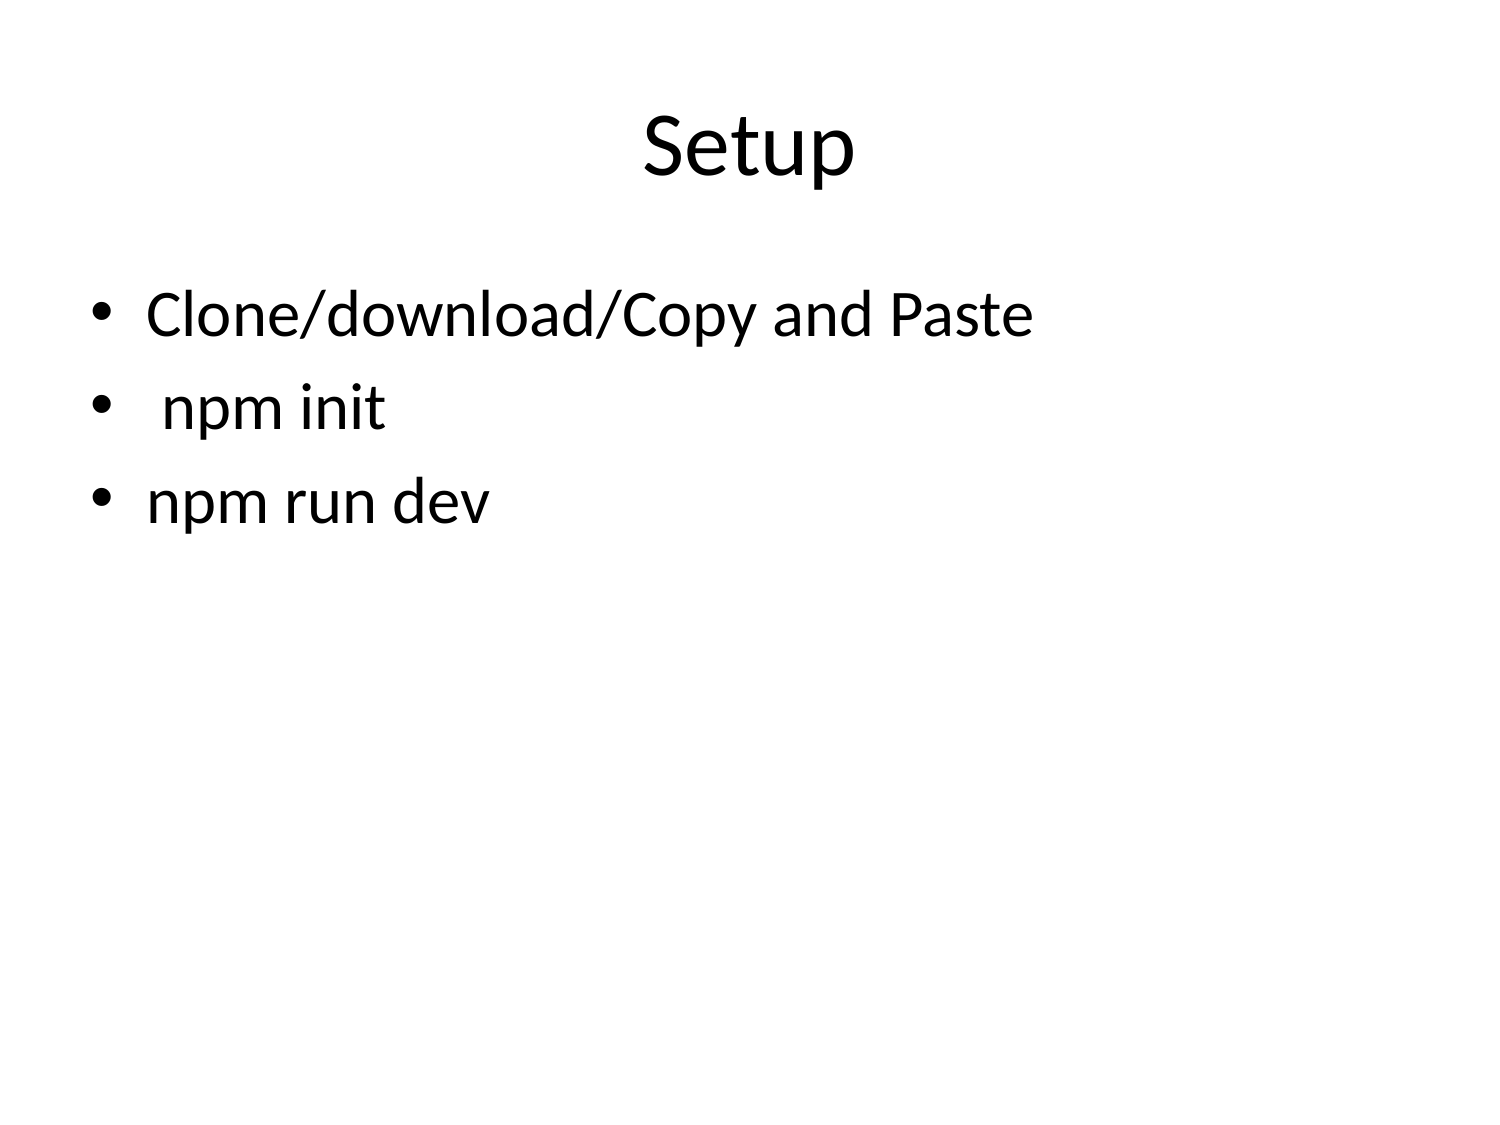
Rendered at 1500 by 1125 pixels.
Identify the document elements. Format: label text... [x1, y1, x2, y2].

list Clone/download/Copy and Paste npm init npm run dev [75, 262, 1425, 1005]
title Setup [75, 45, 1425, 233]
